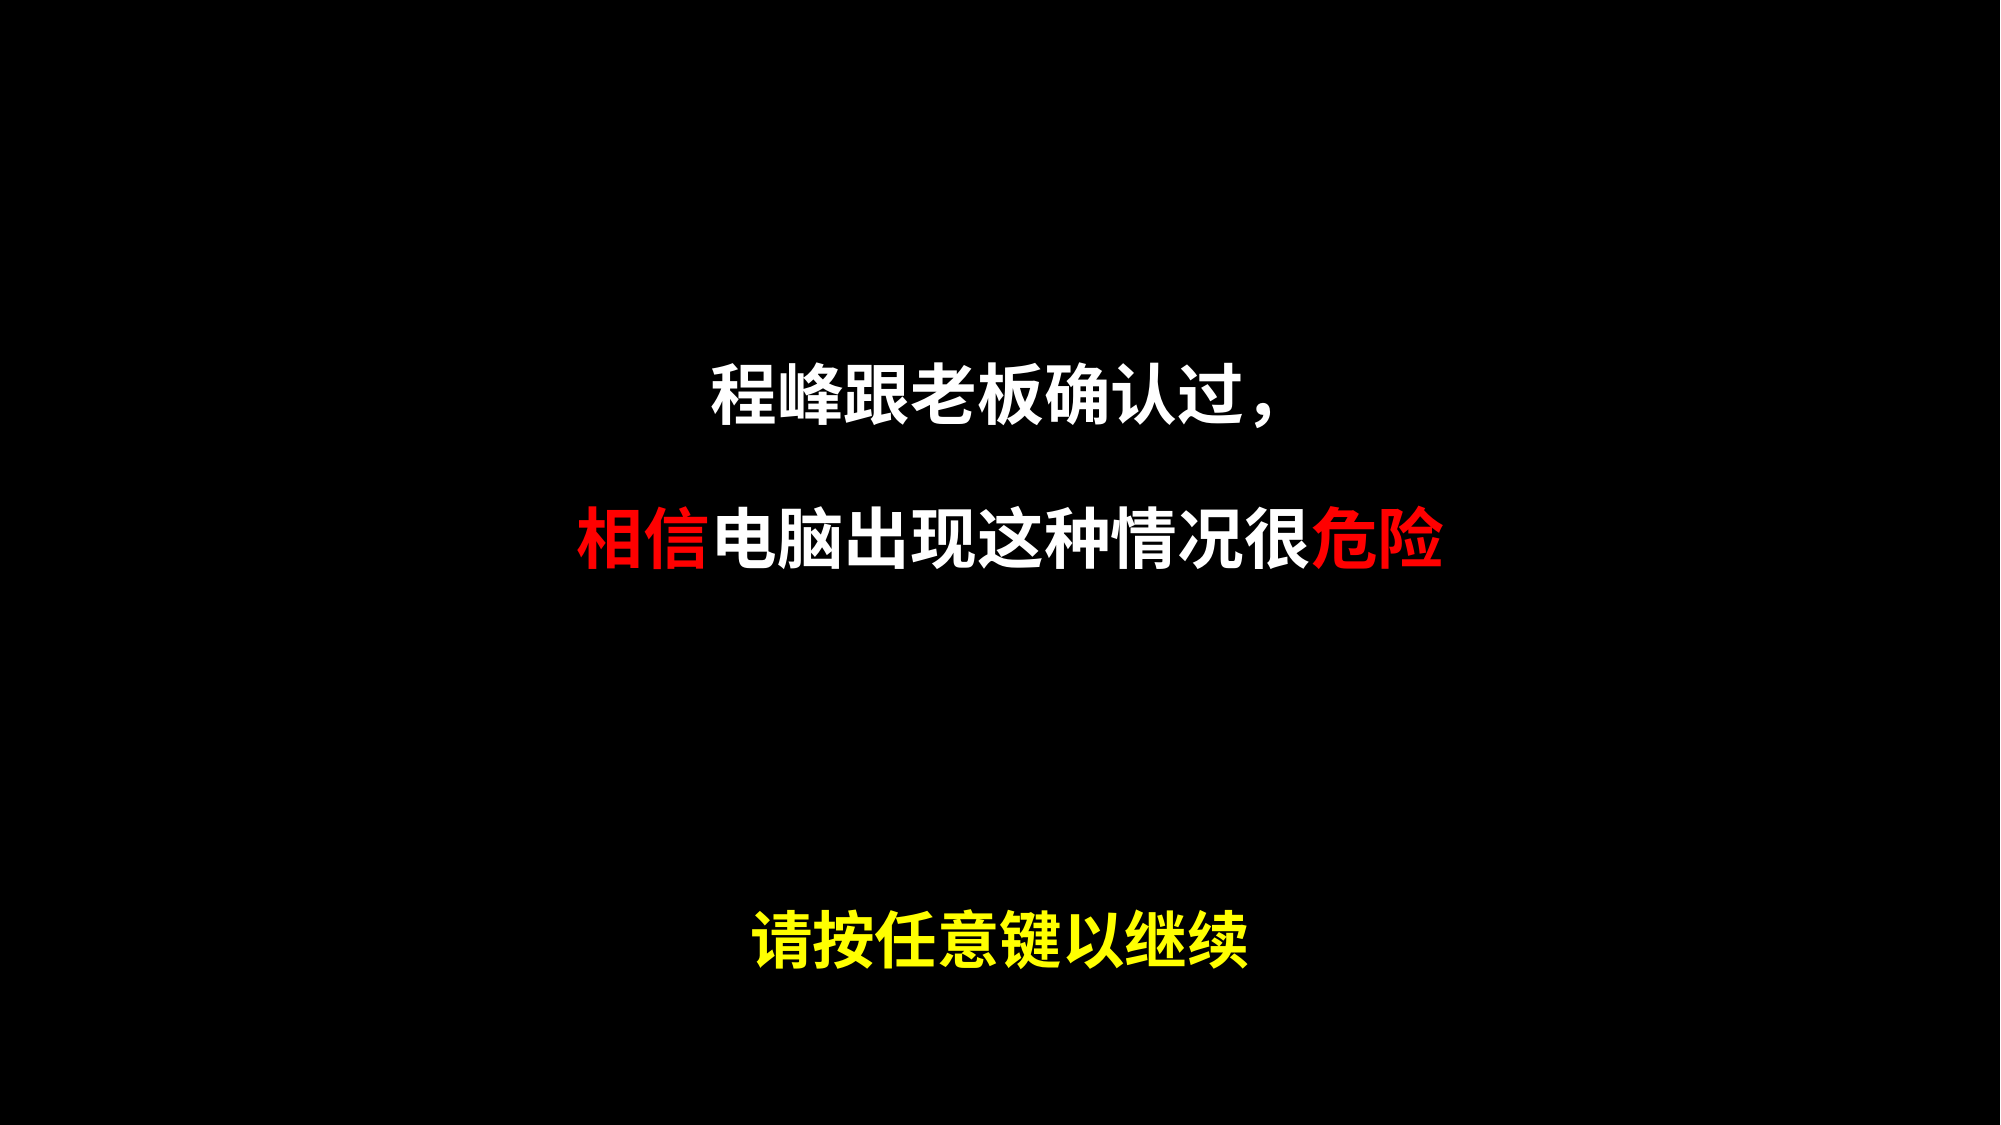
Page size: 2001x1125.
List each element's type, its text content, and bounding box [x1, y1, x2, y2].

title 程峰跟老板确认过， 相信电脑出现这种情况很危险 [260, 193, 1761, 586]
text_box 请按任意键以继续 [500, 893, 1500, 984]
